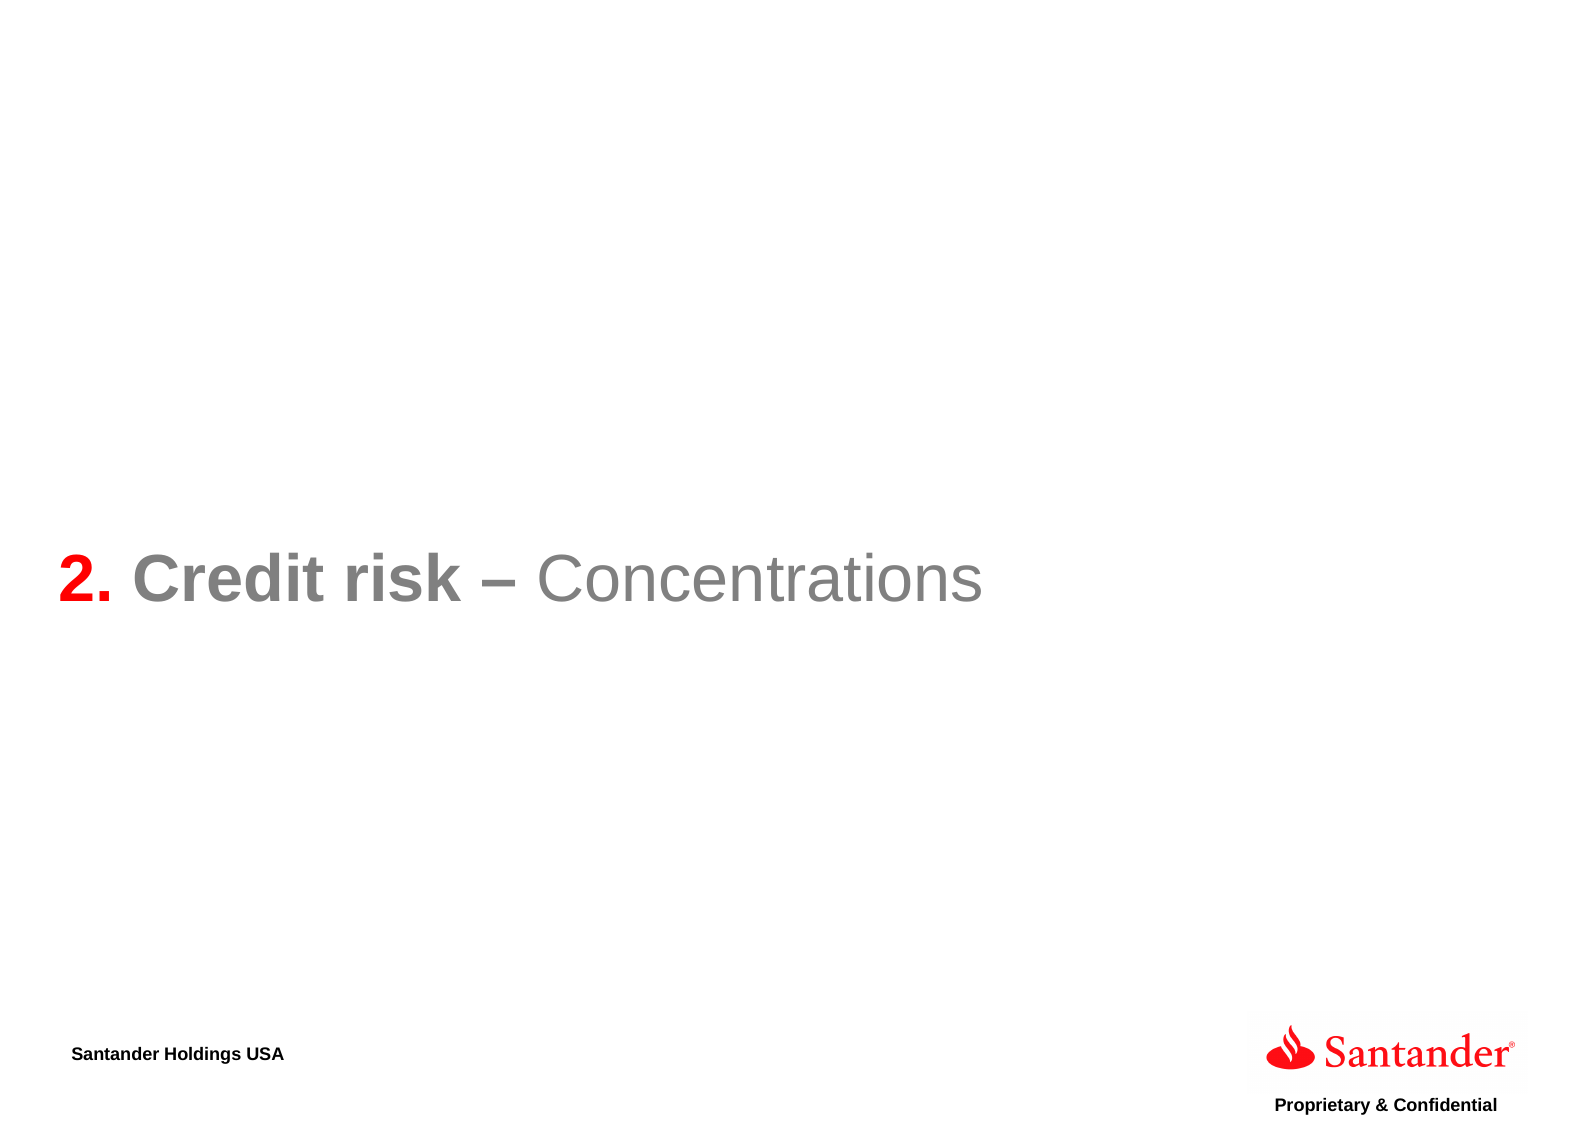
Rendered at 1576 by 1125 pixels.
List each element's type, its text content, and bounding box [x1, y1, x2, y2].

list 2. Credit risk – Concentrations [58, 545, 1460, 604]
picture [1247, 1011, 1528, 1094]
